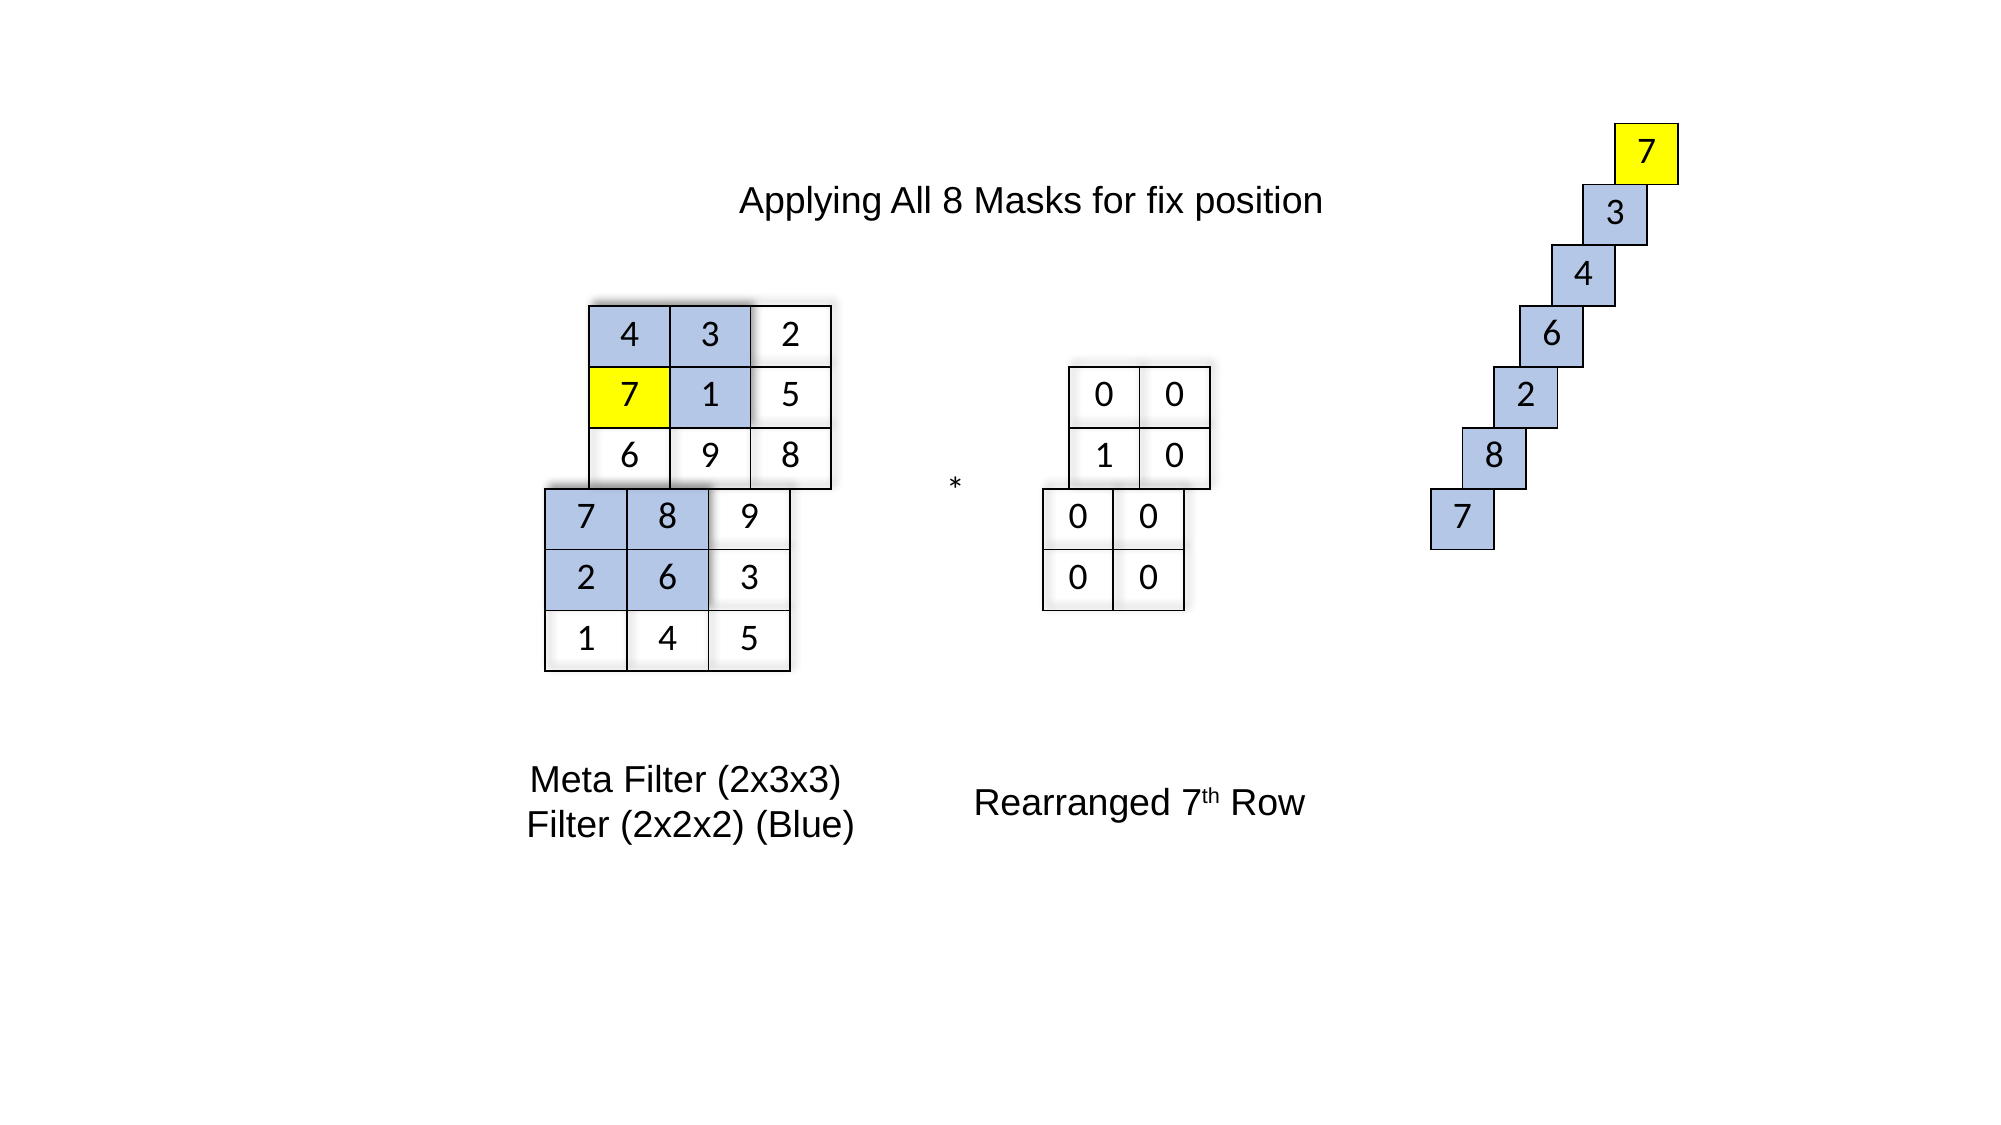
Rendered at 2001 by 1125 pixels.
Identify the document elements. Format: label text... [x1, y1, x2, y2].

text_box * [931, 458, 969, 519]
table_cell 8 [751, 429, 830, 488]
text_box Rearranged 7th Row [874, 770, 1404, 831]
table_header 0 [1044, 490, 1112, 549]
table_header 4 [590, 307, 669, 366]
table_cell 0 [1114, 550, 1183, 610]
table_header 3 [671, 307, 750, 366]
table_cell 9 [671, 429, 750, 488]
text_box Meta Filter (2x3x3) Filter (2x2x2) (Blue) [421, 747, 950, 853]
table_header 2 [751, 307, 830, 366]
table_cell 1 [671, 368, 750, 427]
table_cell 5 [709, 611, 789, 670]
table_header 9 [709, 492, 789, 549]
text_box Applying All 8 Masks for fix position [621, 169, 1442, 229]
table_cell 0 [1044, 550, 1112, 610]
table_header 0 [1114, 492, 1183, 549]
table_header 7 [1432, 490, 1493, 549]
table_cell 2 [546, 550, 626, 610]
table_header 7 [1616, 124, 1677, 184]
table_header 8 [1463, 429, 1525, 488]
table_cell 0 [1140, 429, 1209, 488]
table_header 0 [1140, 368, 1209, 427]
table_header 0 [1070, 368, 1139, 427]
table_cell 1 [546, 611, 626, 670]
table_cell 4 [628, 611, 708, 670]
table_header 2 [1495, 368, 1557, 427]
table_cell 7 [590, 368, 669, 427]
table_header 8 [628, 492, 708, 549]
table_header 4 [1553, 246, 1614, 305]
table_cell 6 [590, 429, 669, 488]
table_cell 3 [709, 550, 789, 610]
table_cell 5 [751, 368, 830, 427]
table_cell 6 [628, 550, 708, 610]
table_header 3 [1584, 185, 1646, 244]
table_cell 1 [1070, 429, 1139, 488]
table_header 7 [546, 490, 626, 549]
table_header 6 [1521, 307, 1582, 366]
